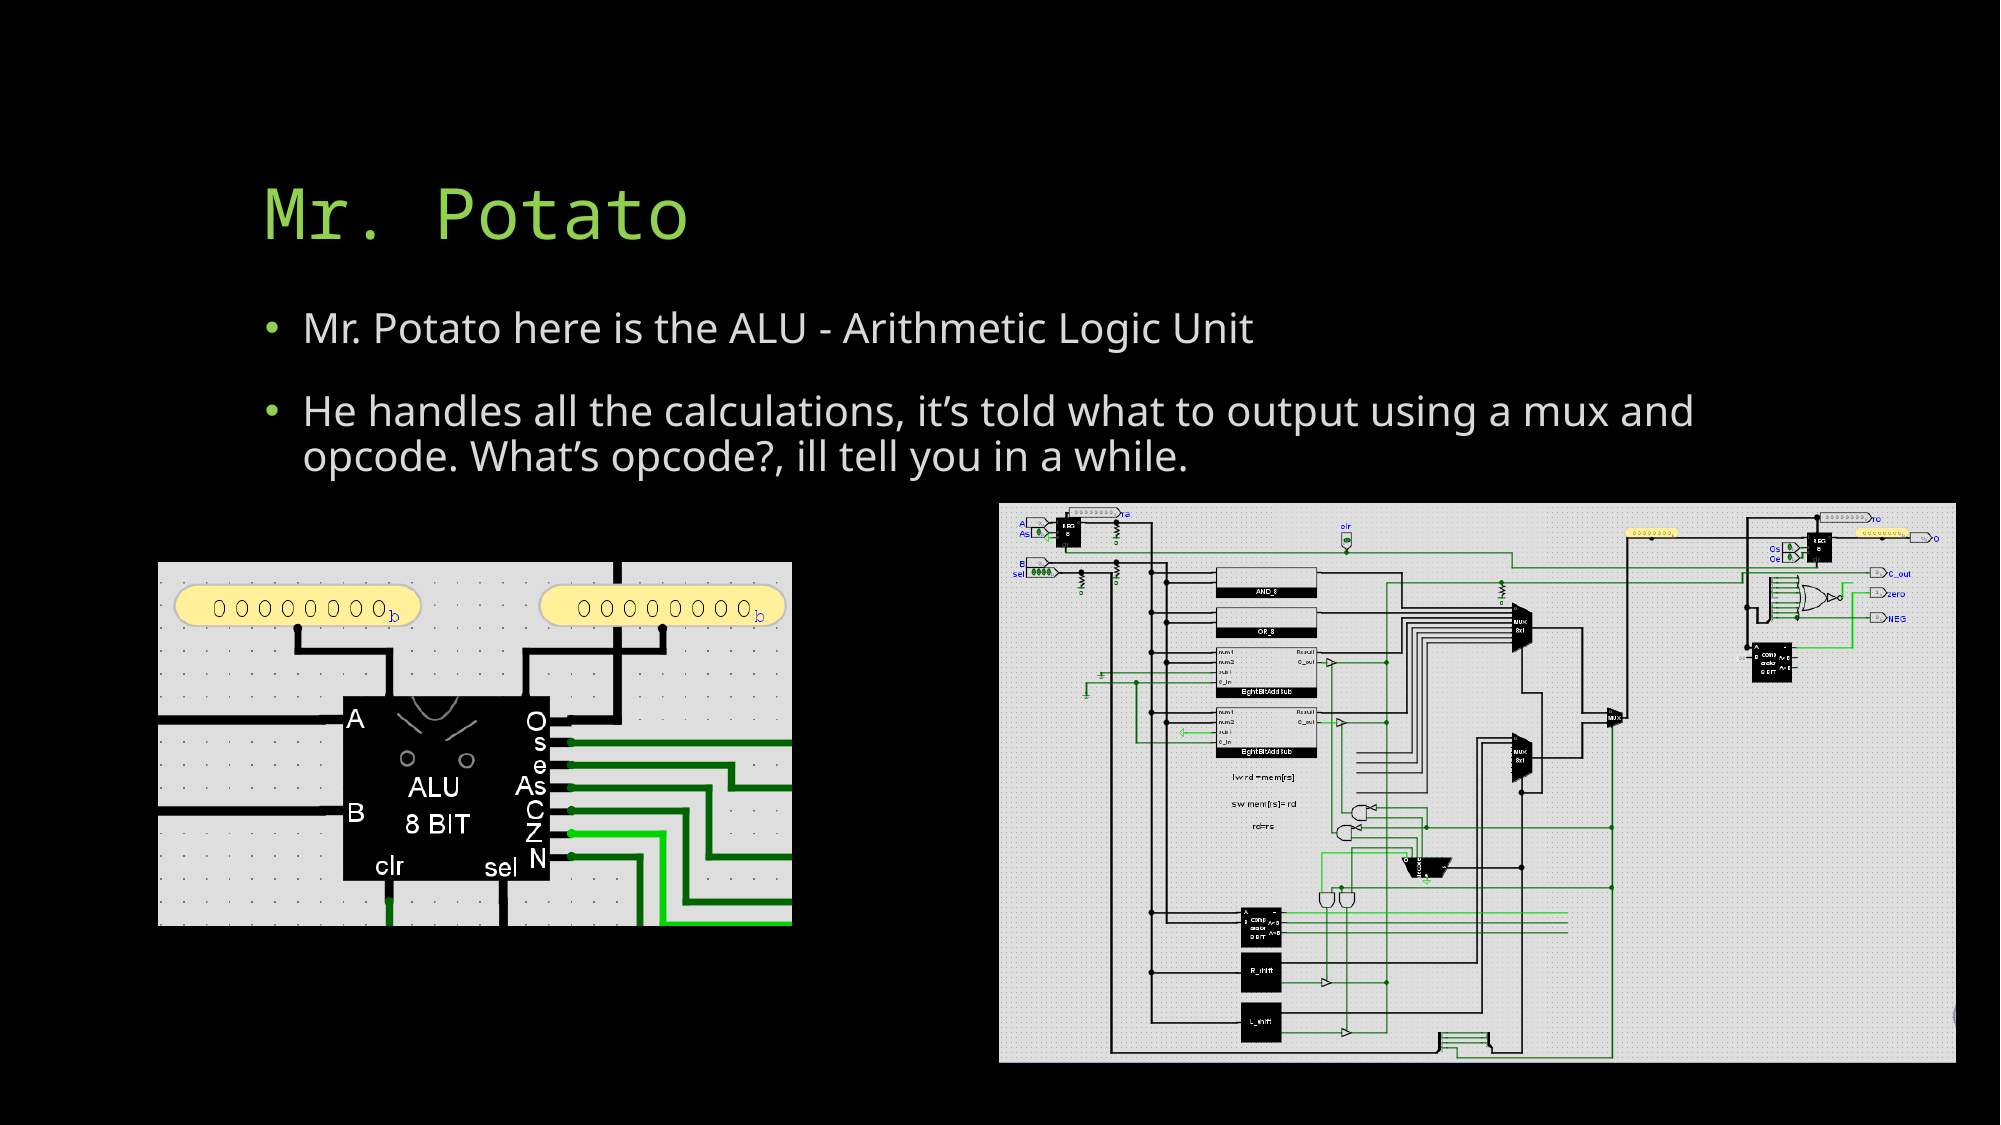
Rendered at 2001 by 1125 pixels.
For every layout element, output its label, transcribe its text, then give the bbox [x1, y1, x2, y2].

picture [158, 562, 792, 927]
list Mr. Potato here is the ALU - Arithmetic Logic Unit He handles all the calculations, it’s told what to output using a mux and opcode. What’s opcode?, ill tell you in a while. [249, 299, 1750, 1000]
picture [999, 503, 1956, 1064]
title Mr. Potato [249, 75, 1750, 263]
